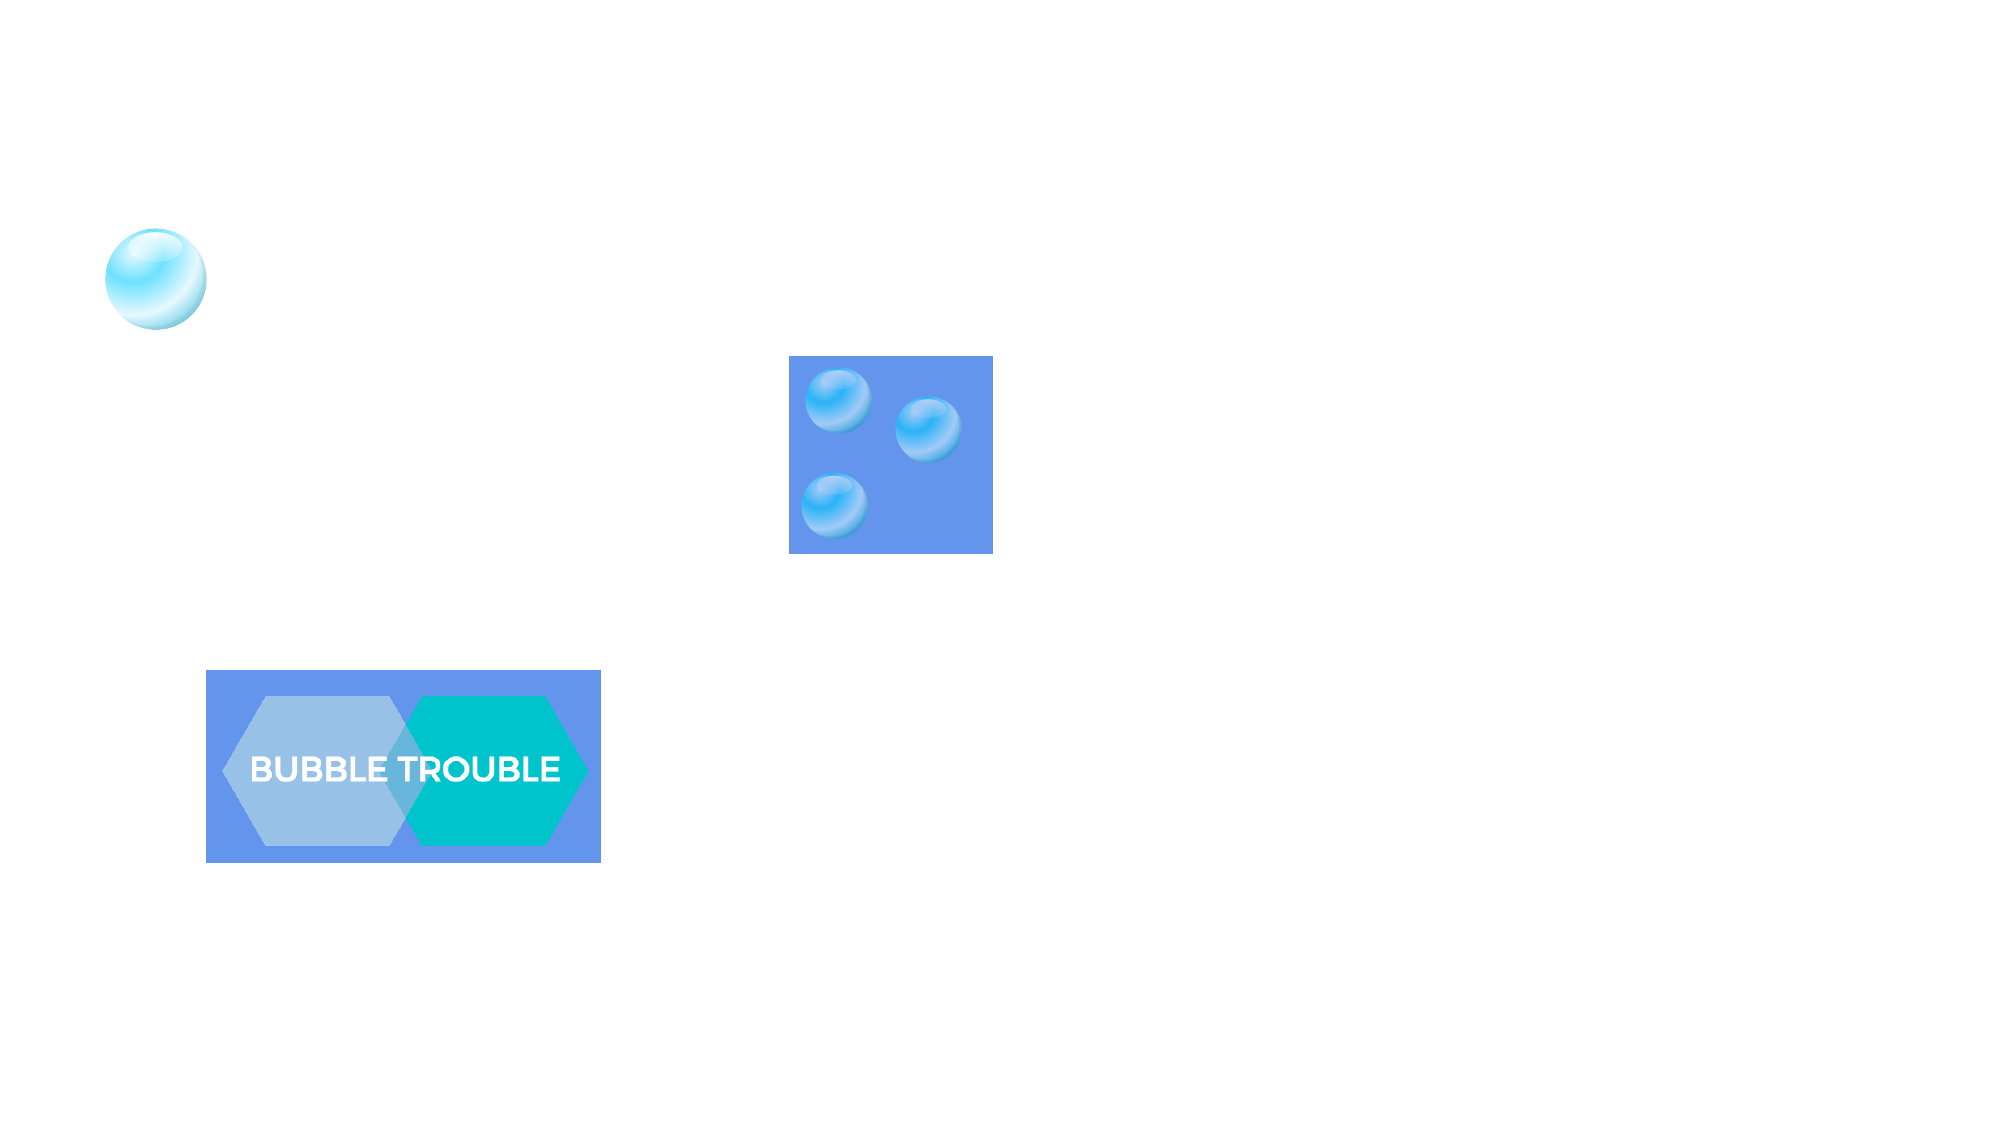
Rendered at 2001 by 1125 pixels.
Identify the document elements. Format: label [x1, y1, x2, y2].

picture [206, 670, 601, 863]
picture [105, 228, 207, 330]
picture [789, 356, 993, 554]
